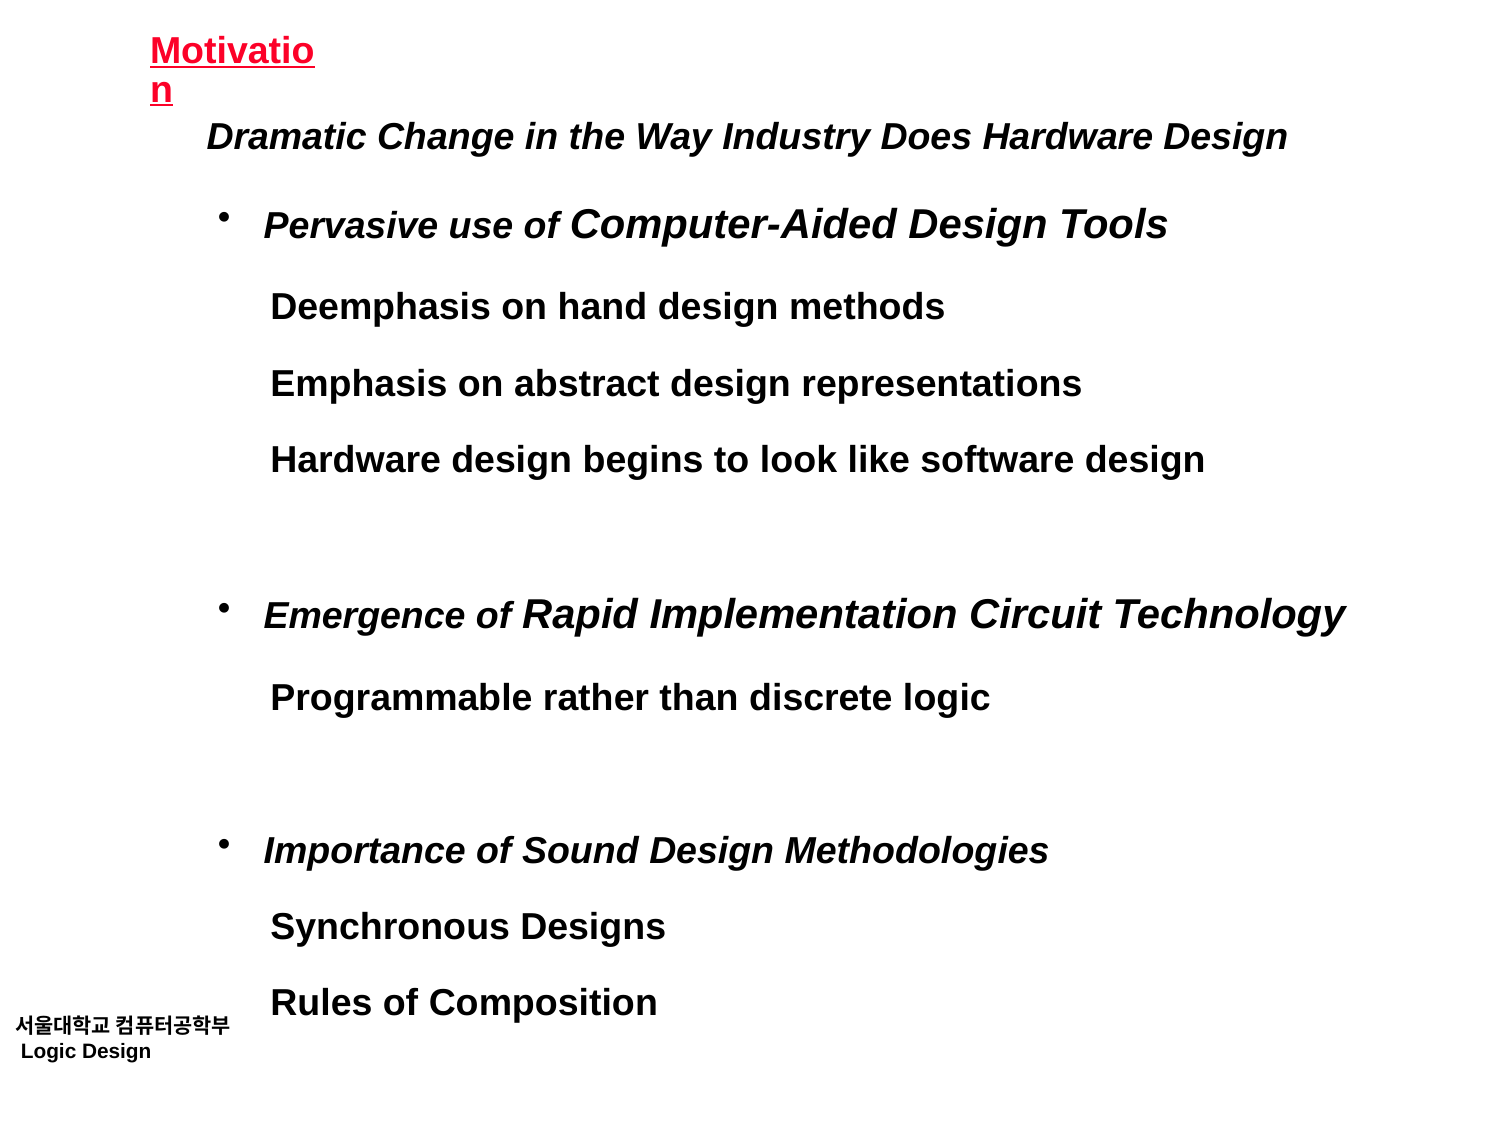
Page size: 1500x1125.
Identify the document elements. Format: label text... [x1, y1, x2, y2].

text_box Pervasive use of Computer-Aided Design Tools Deemphasis on hand design methods Emphasis on abstract design representations Hardware design begins to look like software design Emergence of Rapid Implementation Circuit Technology Programmable rather than discrete logic Importance of Sound Design Methodologies Synchronous Designs Rules of Composition [207, 200, 1357, 1028]
slide_number 서울대학교 컴퓨터공학부 Logic Design Chap1.50 [0, 1049, 313, 1125]
text_box Dramatic Change in the Way Industry Does Hardware Design [196, 114, 1300, 162]
title Motivation [139, 28, 349, 76]
